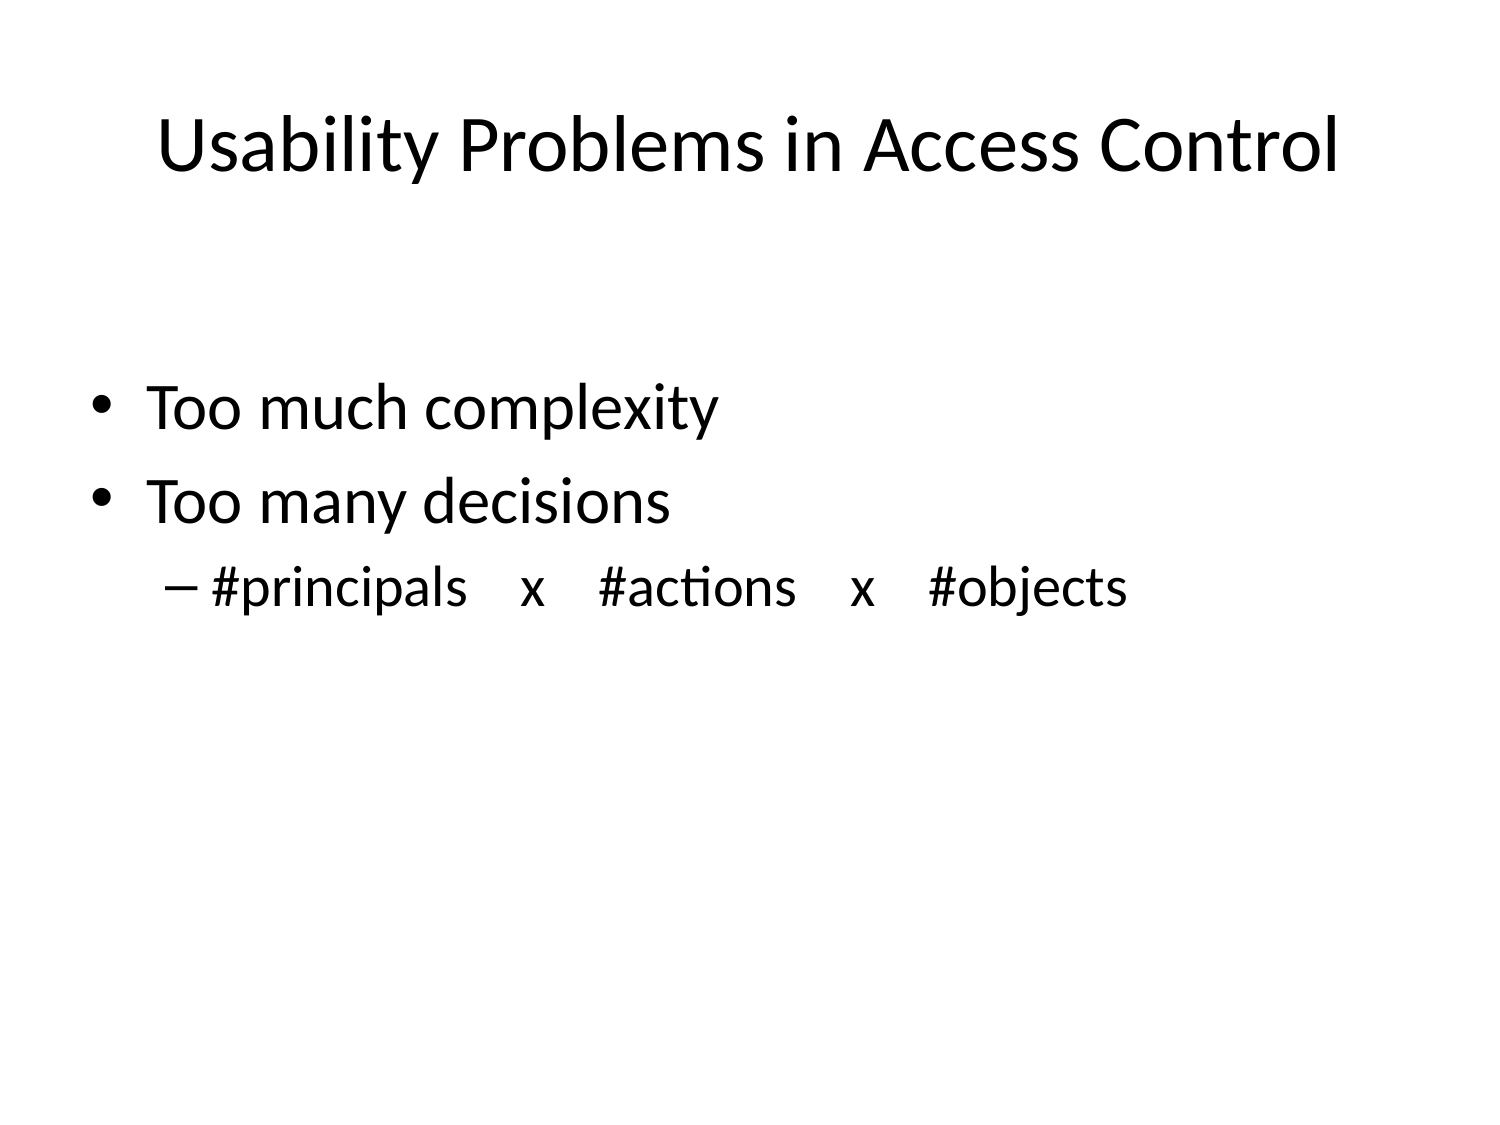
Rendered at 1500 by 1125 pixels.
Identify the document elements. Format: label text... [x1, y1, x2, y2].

title Usability Problems in Access Control [75, 45, 1425, 233]
list Too much complexity Too many decisions #principals x #actions x #objects [75, 262, 1425, 1005]
